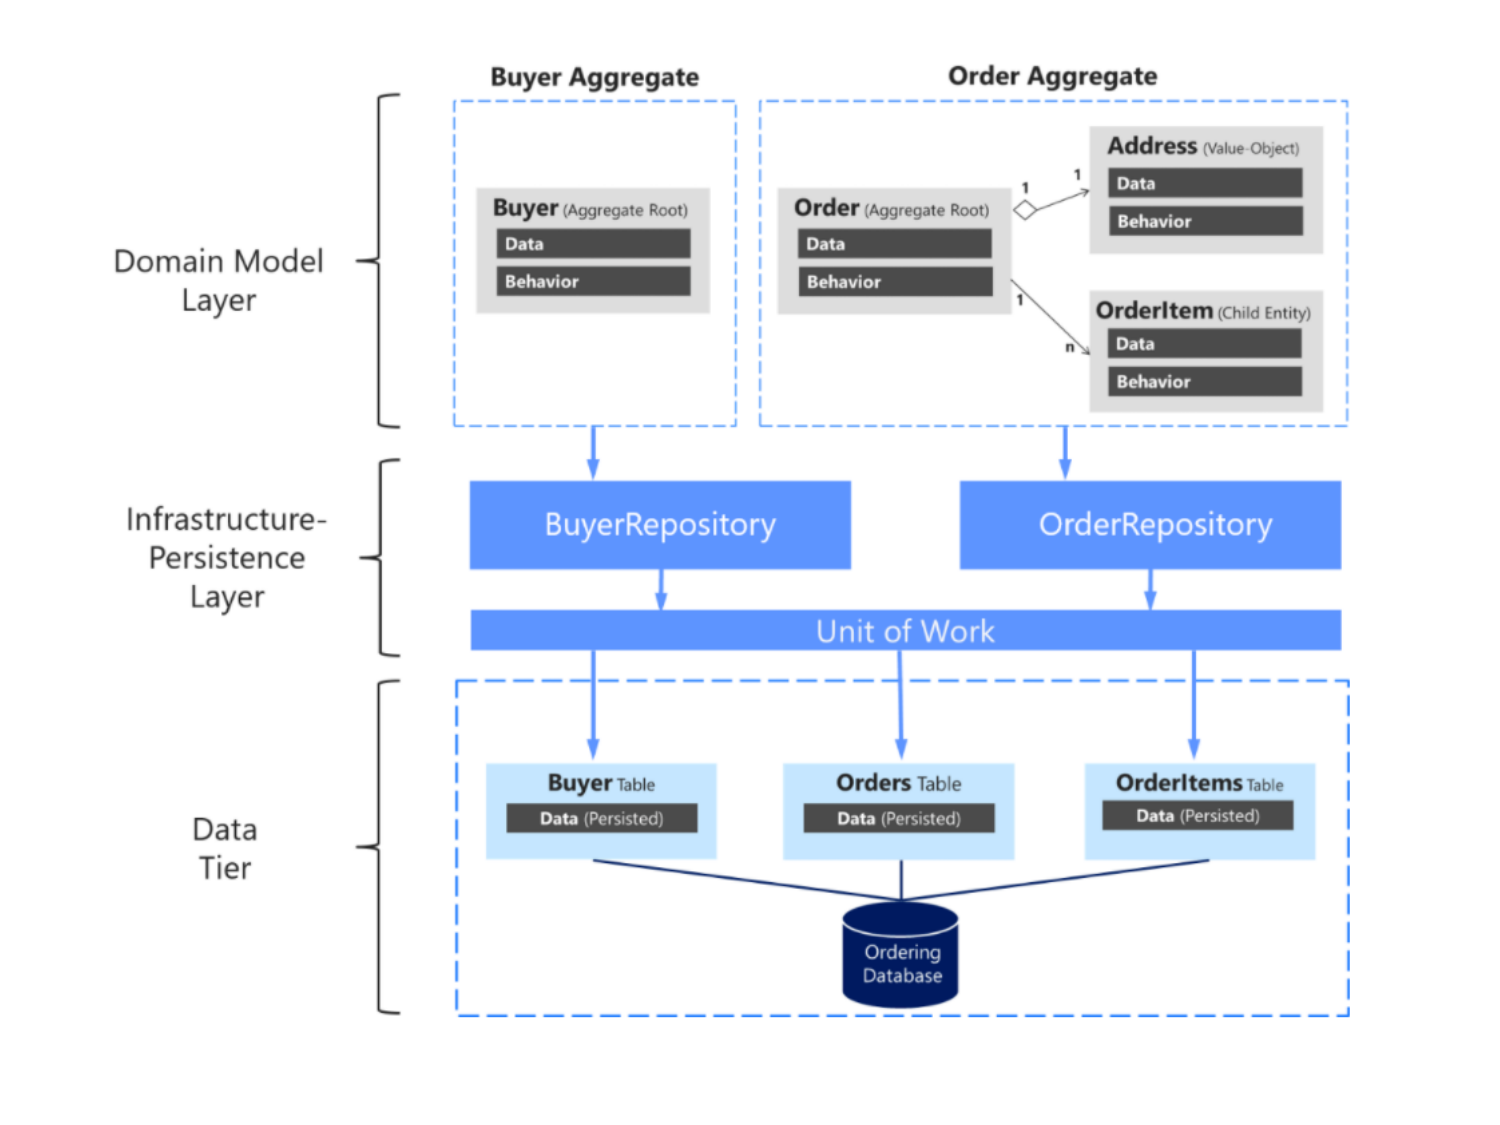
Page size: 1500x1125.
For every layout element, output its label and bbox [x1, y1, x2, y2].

picture [111, 42, 1370, 1036]
